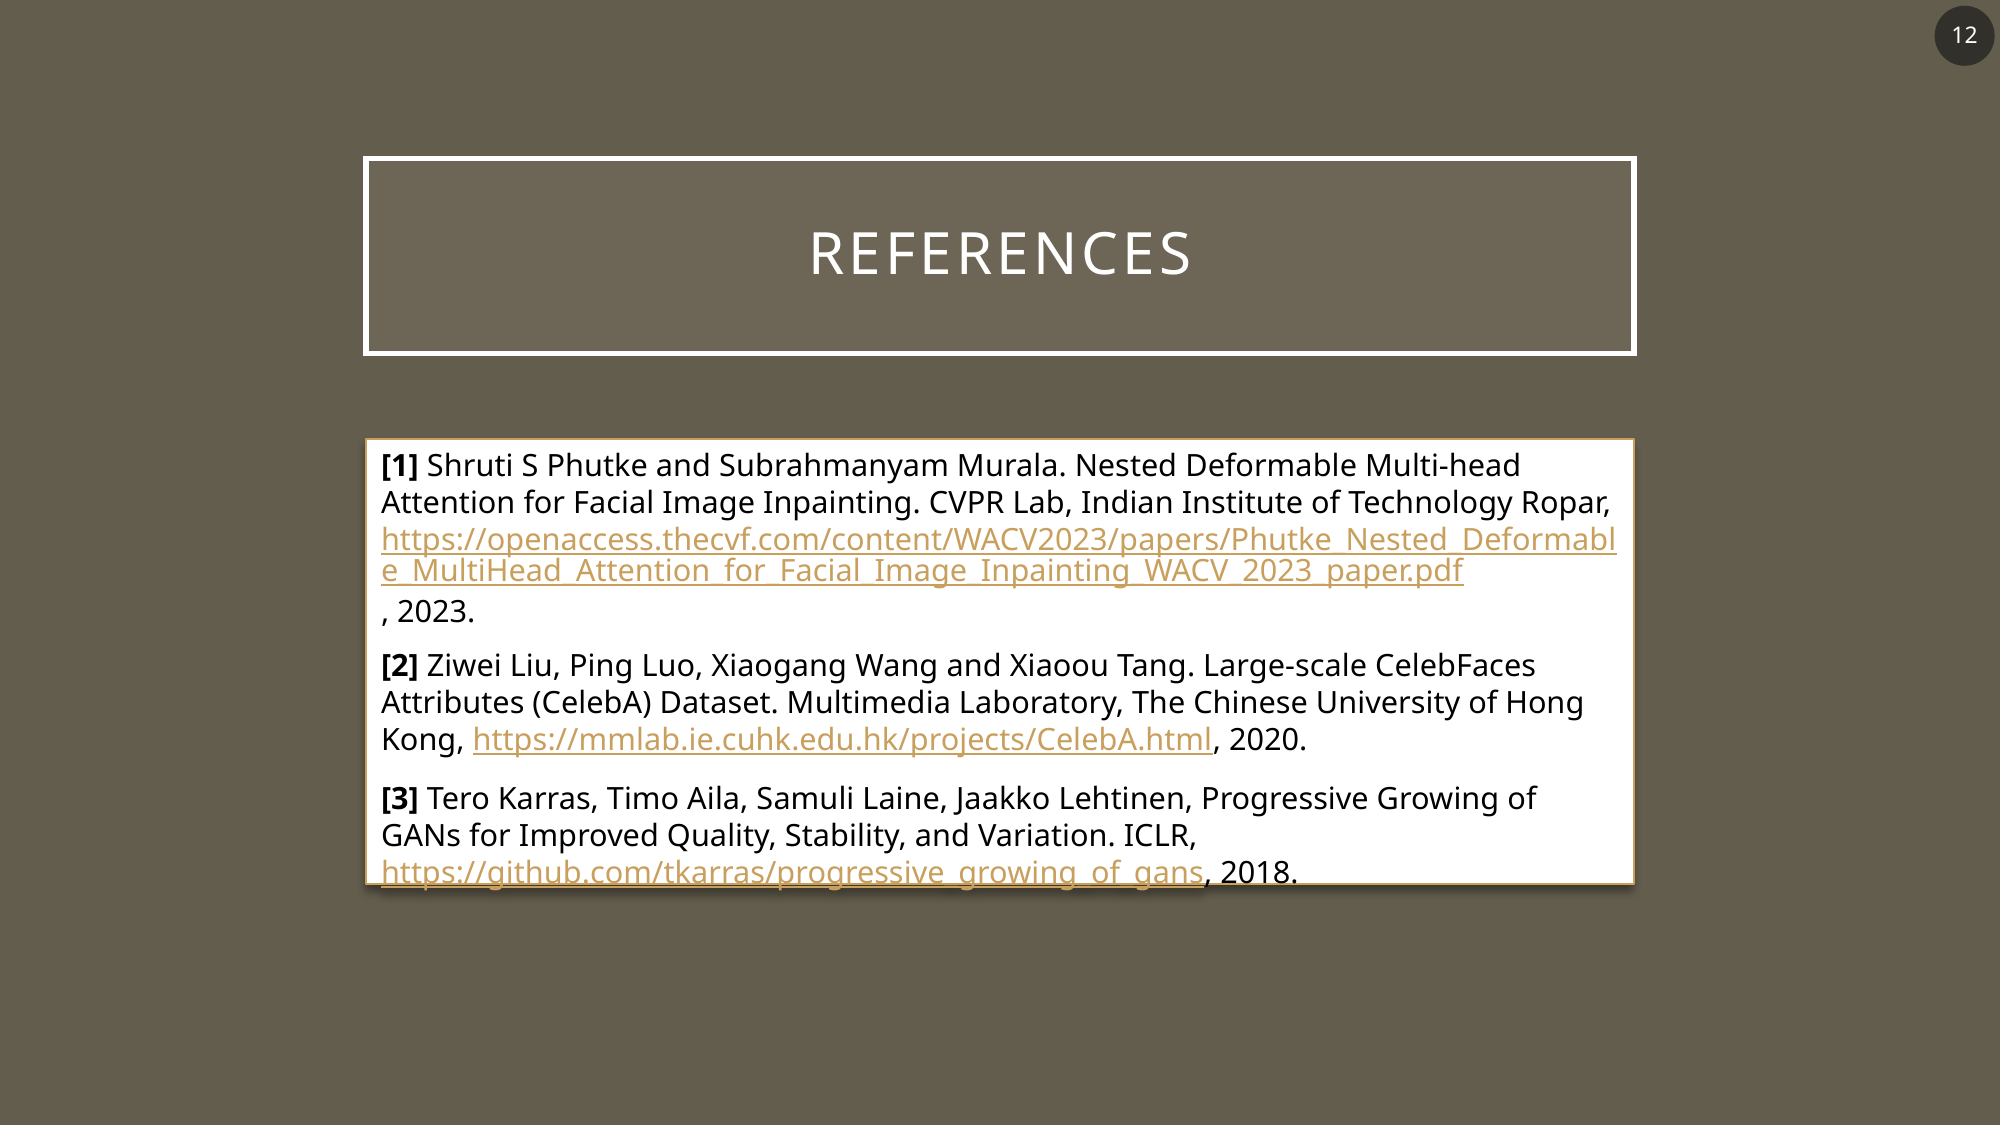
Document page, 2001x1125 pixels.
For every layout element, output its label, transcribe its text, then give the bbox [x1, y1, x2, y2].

text_box 12 [1934, 5, 1995, 66]
title References [363, 156, 1637, 356]
list [1] Shruti S Phutke and Subrahmanyam Murala. Nested Deformable Multi-head Attention for Facial Image Inpainting. CVPR Lab, Indian Institute of Technology Ropar, https://openaccess.thecvf.com/content/WACV2023/papers/Phutke_Nested_Deformable_MultiHead_Attention_for_Facial_Image_Inpainting_WACV_2023_paper.pdf, 2023. [2] Ziwei Liu, Ping Luo, Xiaogang Wang and Xiaoou Tang. Large-scale CelebFaces Attributes (CelebA) Dataset. Multimedia Laboratory, The Chinese University of Hong Kong, https://mmlab.ie.cuhk.edu.hk/projects/CelebA.html, 2020. [3] Tero Karras, Timo Aila, Samuli Laine, Jaakko Lehtinen, Progressive Growing of GANs for Improved Quality, Stability, and Variation. ICLR, https://github.com/tkarras/progressive_growing_of_gans, 2018. [365, 438, 1635, 885]
